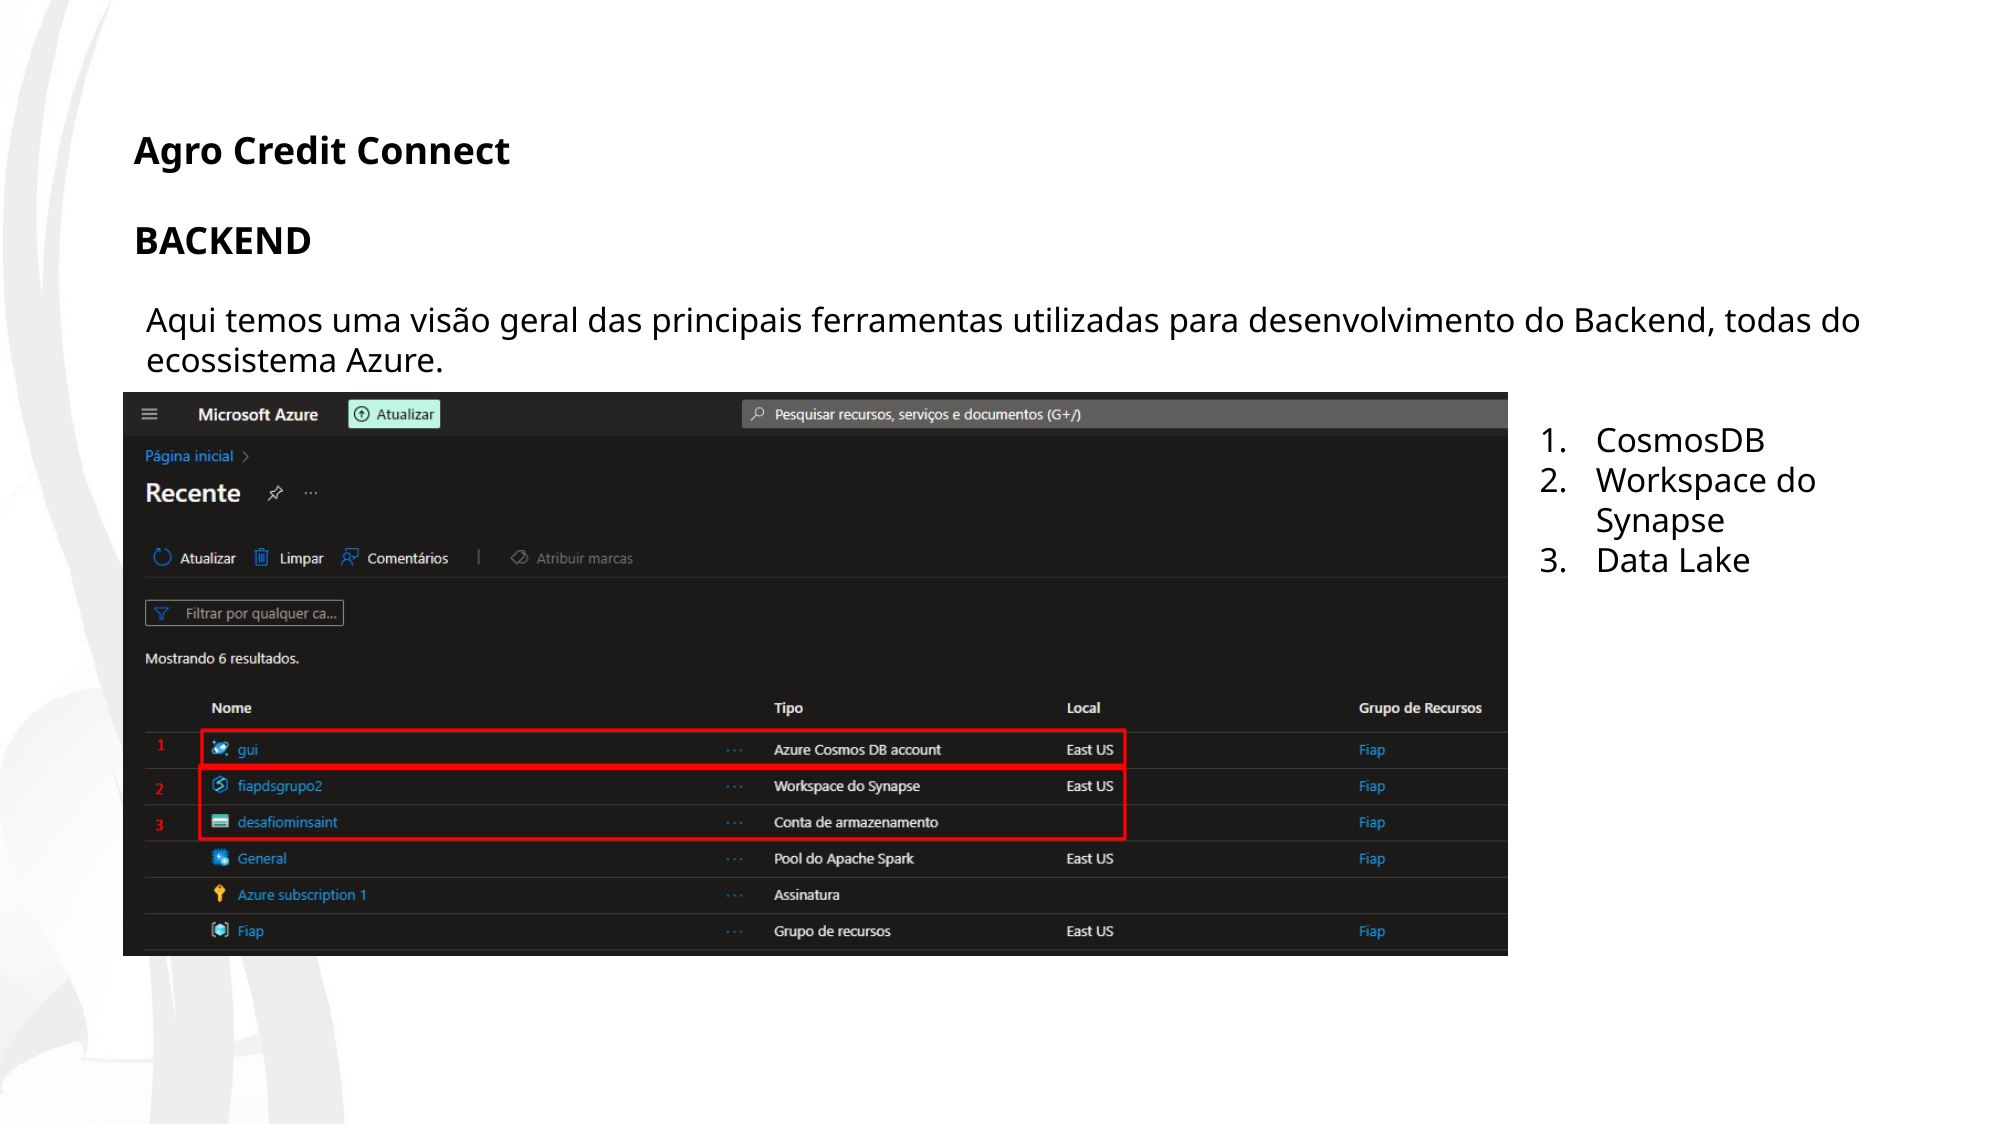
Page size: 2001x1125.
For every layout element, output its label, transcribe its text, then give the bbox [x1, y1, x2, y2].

text_box Aqui temos uma visão geral das principais ferramentas utilizadas para desenvolvimento do Backend, todas do ecossistema Azure. [352, 291, 1908, 432]
text_box Agro Credit Connect BACKEND [352, 119, 1875, 270]
text_box CosmosDB Workspace do Synapse Data Lake [1524, 411, 1925, 587]
picture [0, 0, 1508, 1124]
